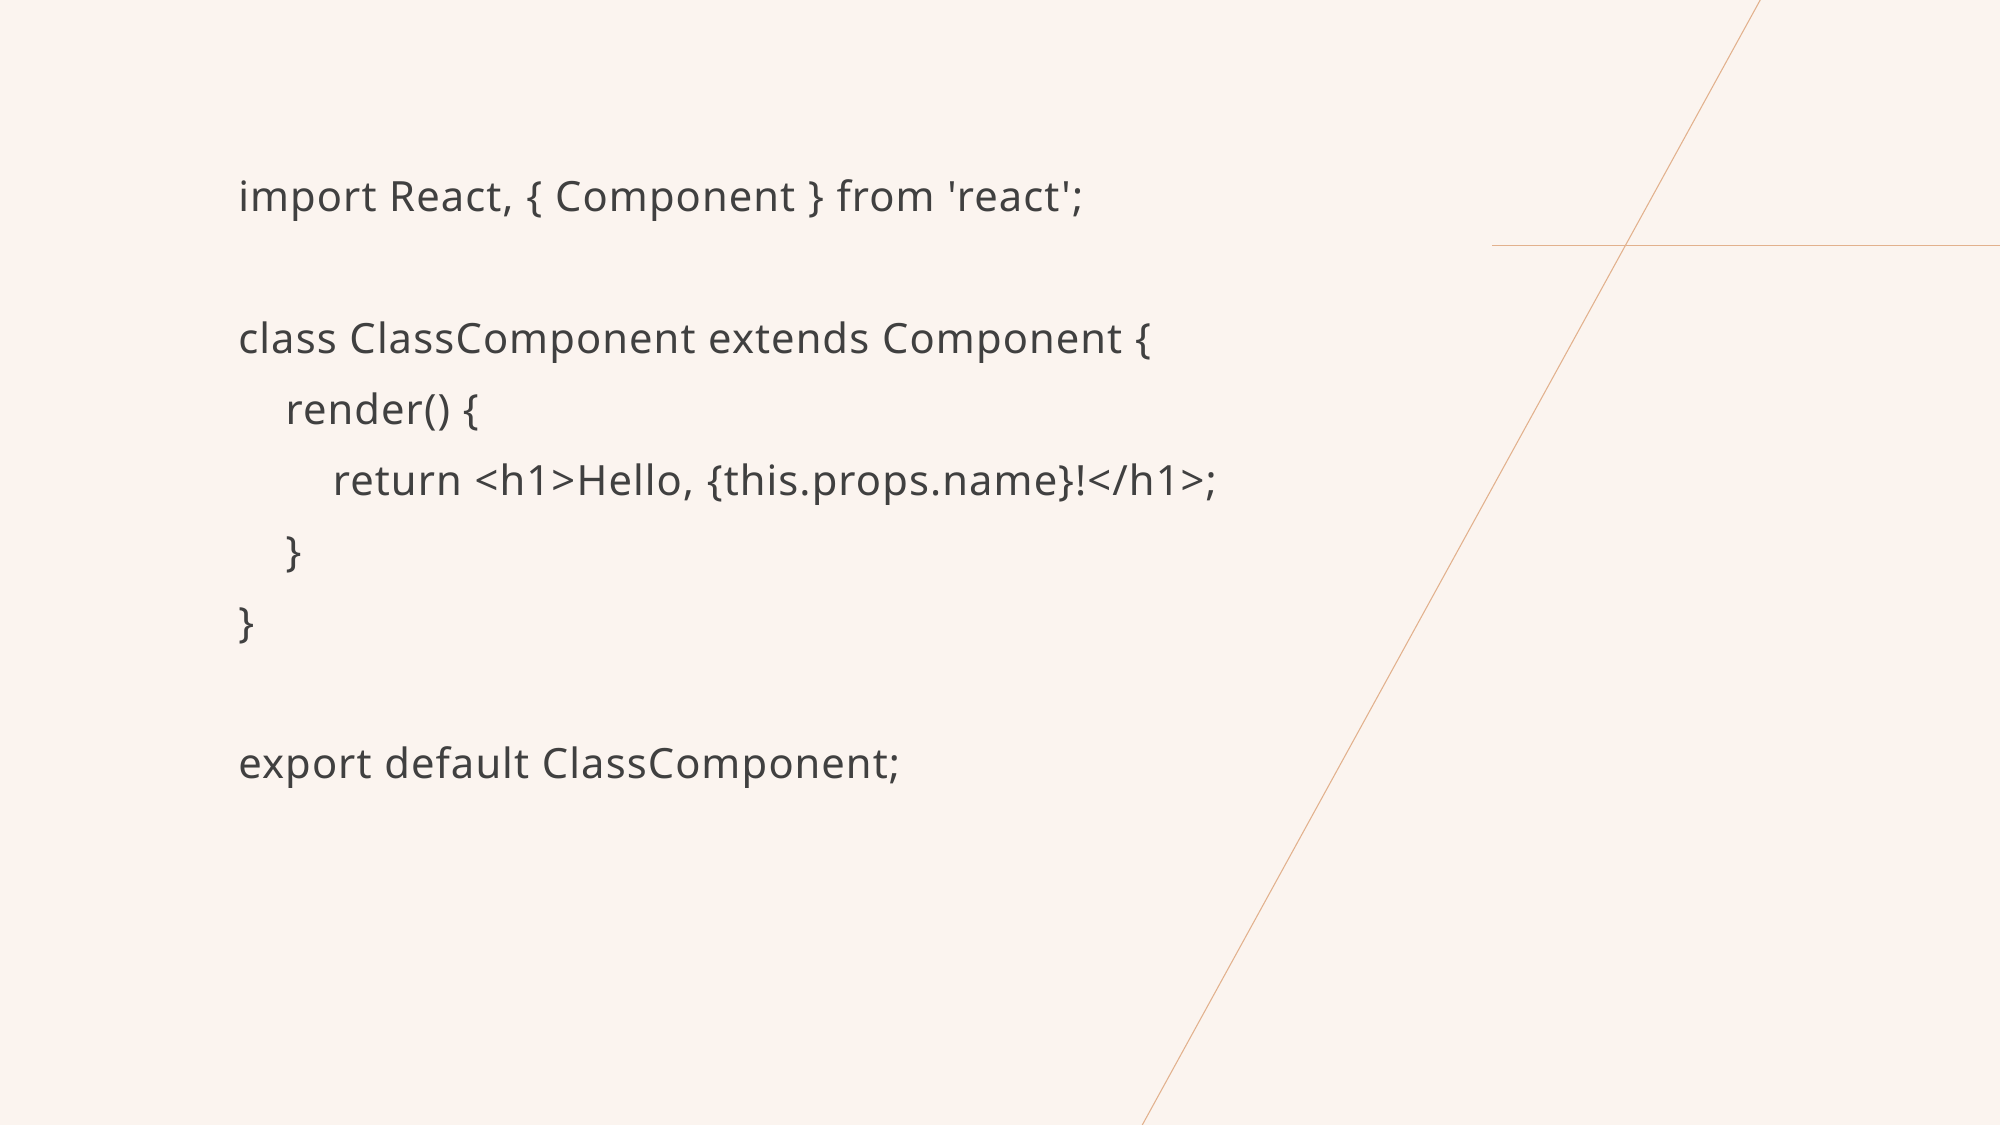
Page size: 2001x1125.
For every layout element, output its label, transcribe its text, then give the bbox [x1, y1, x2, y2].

list import React, { Component } from 'react'; class ClassComponent extends Component { render() { return <h1>Hello, {this.props.name}!</h1>; } } export default ClassComponent; [223, 162, 1692, 963]
